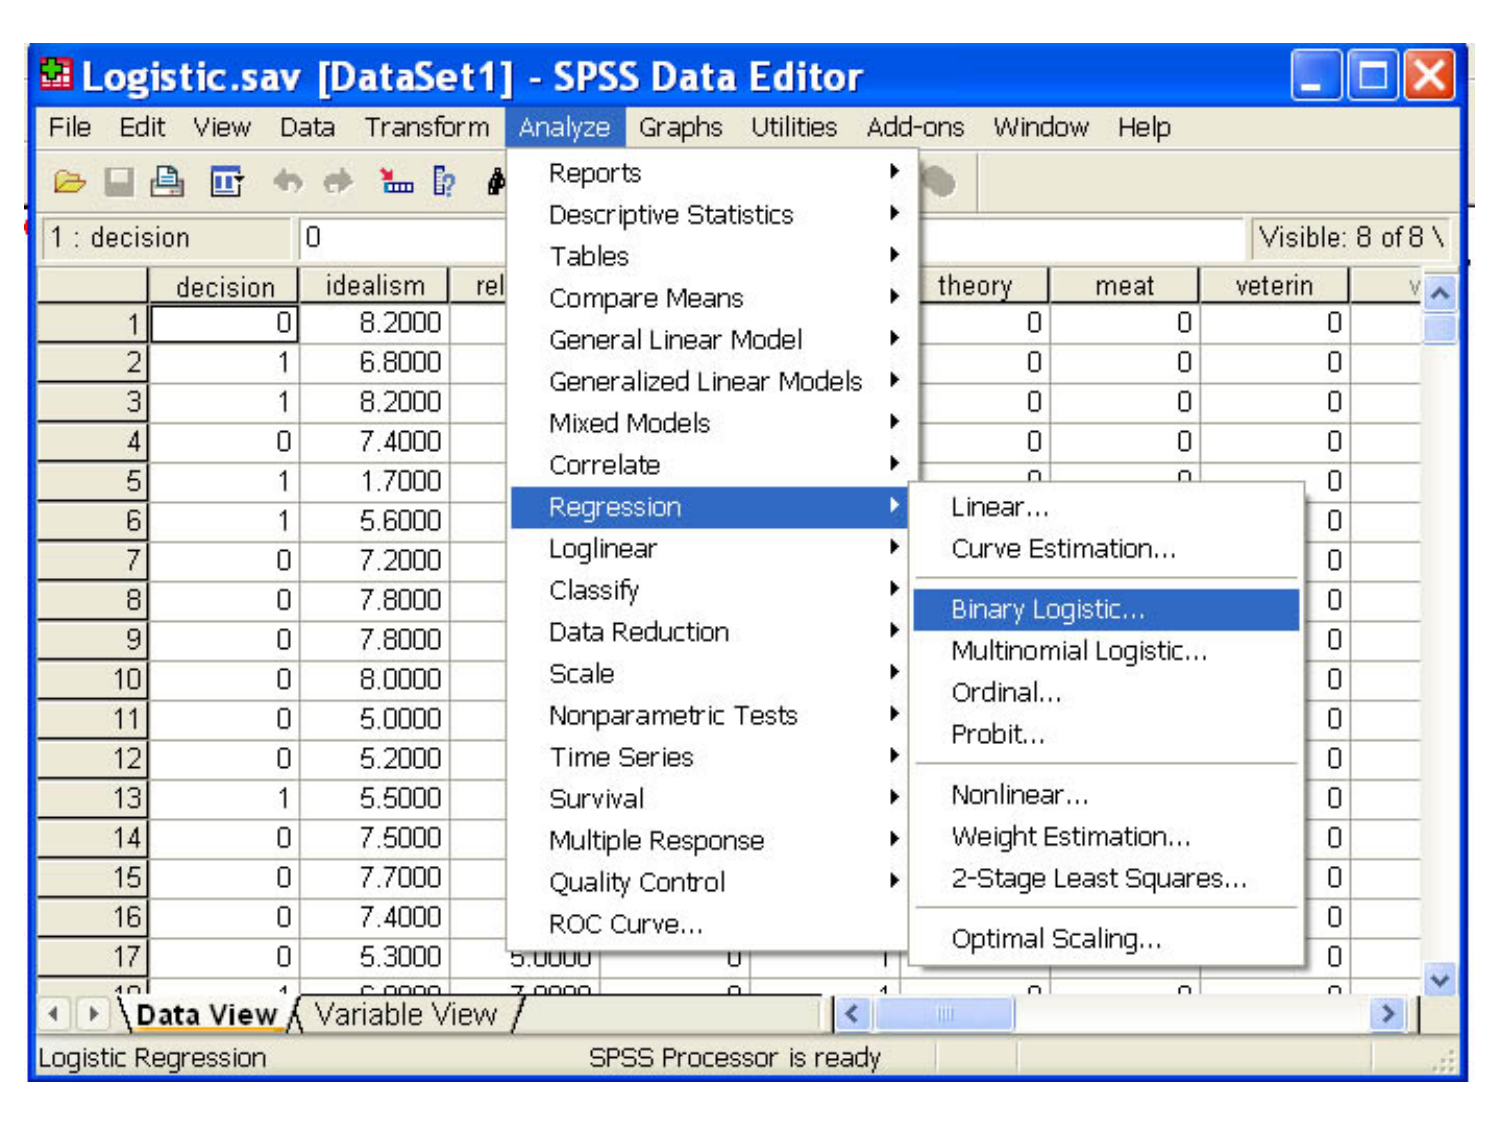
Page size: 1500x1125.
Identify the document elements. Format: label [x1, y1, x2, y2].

picture [24, 43, 1476, 1082]
